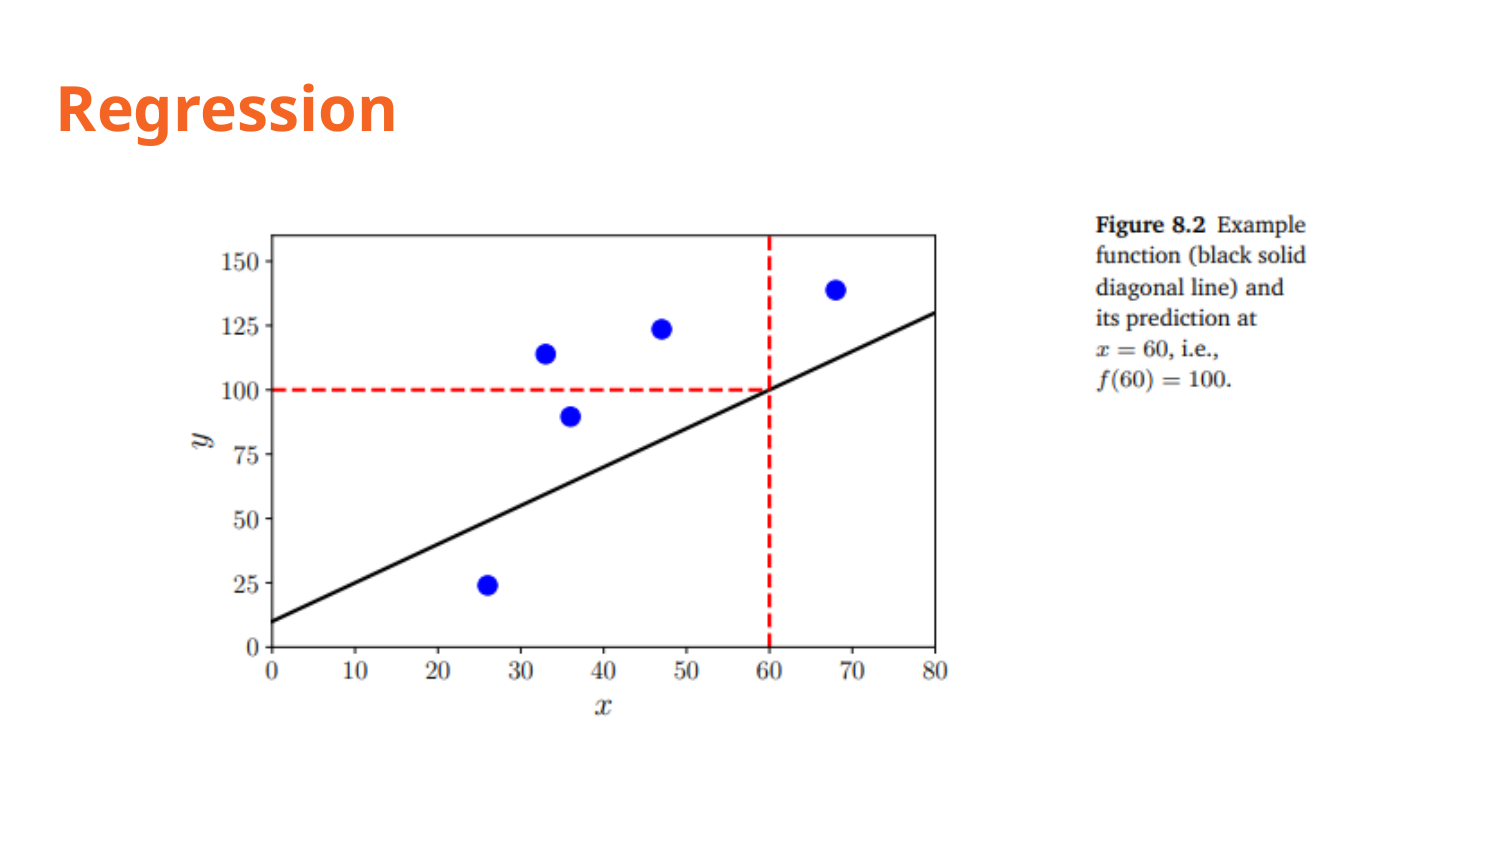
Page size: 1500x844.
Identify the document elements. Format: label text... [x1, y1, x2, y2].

title Regression [40, 54, 1500, 181]
picture [176, 205, 1324, 767]
